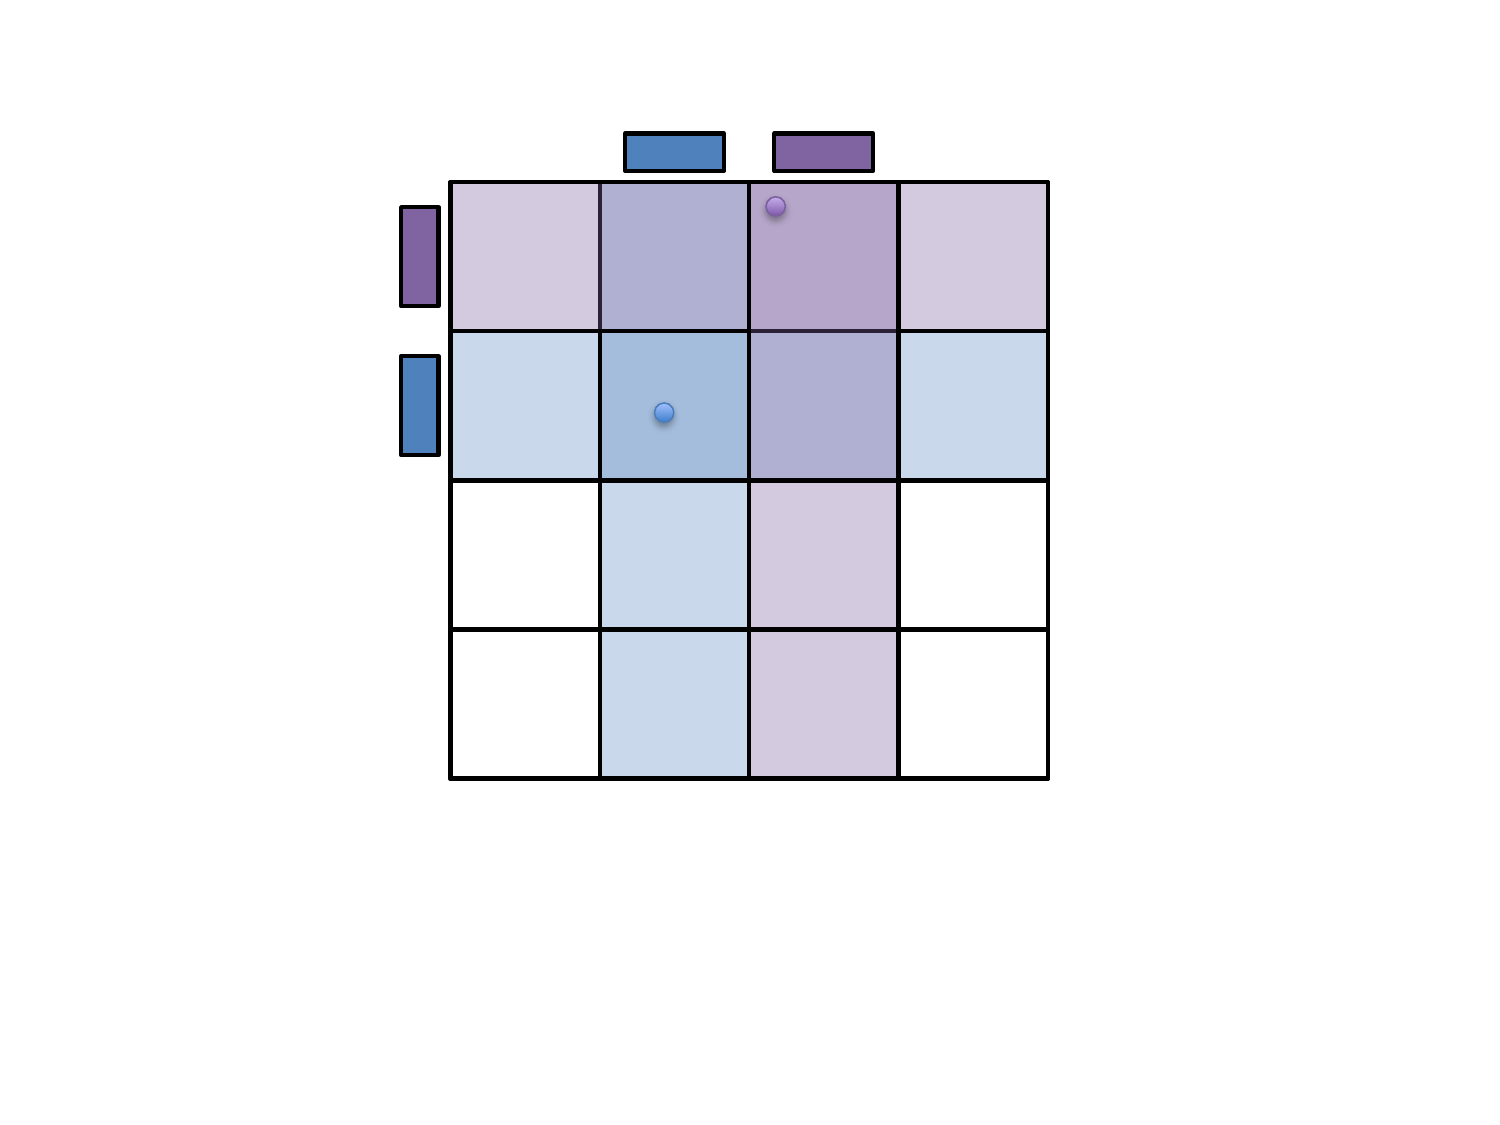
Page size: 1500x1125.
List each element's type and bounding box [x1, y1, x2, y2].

text_box [623, 131, 726, 173]
text_box [399, 354, 441, 457]
text_box [448, 632, 602, 781]
text_box [901, 180, 1050, 333]
text_box [765, 196, 787, 217]
text_box [901, 632, 1050, 781]
text_box [747, 632, 901, 781]
text_box [448, 333, 602, 478]
text_box [448, 180, 747, 333]
text_box [399, 205, 441, 308]
text_box [653, 402, 675, 424]
text_box [602, 333, 747, 478]
text_box [448, 478, 1050, 632]
text_box [901, 333, 1050, 478]
text_box [602, 632, 747, 781]
text_box [772, 131, 875, 173]
text_box [747, 180, 901, 478]
